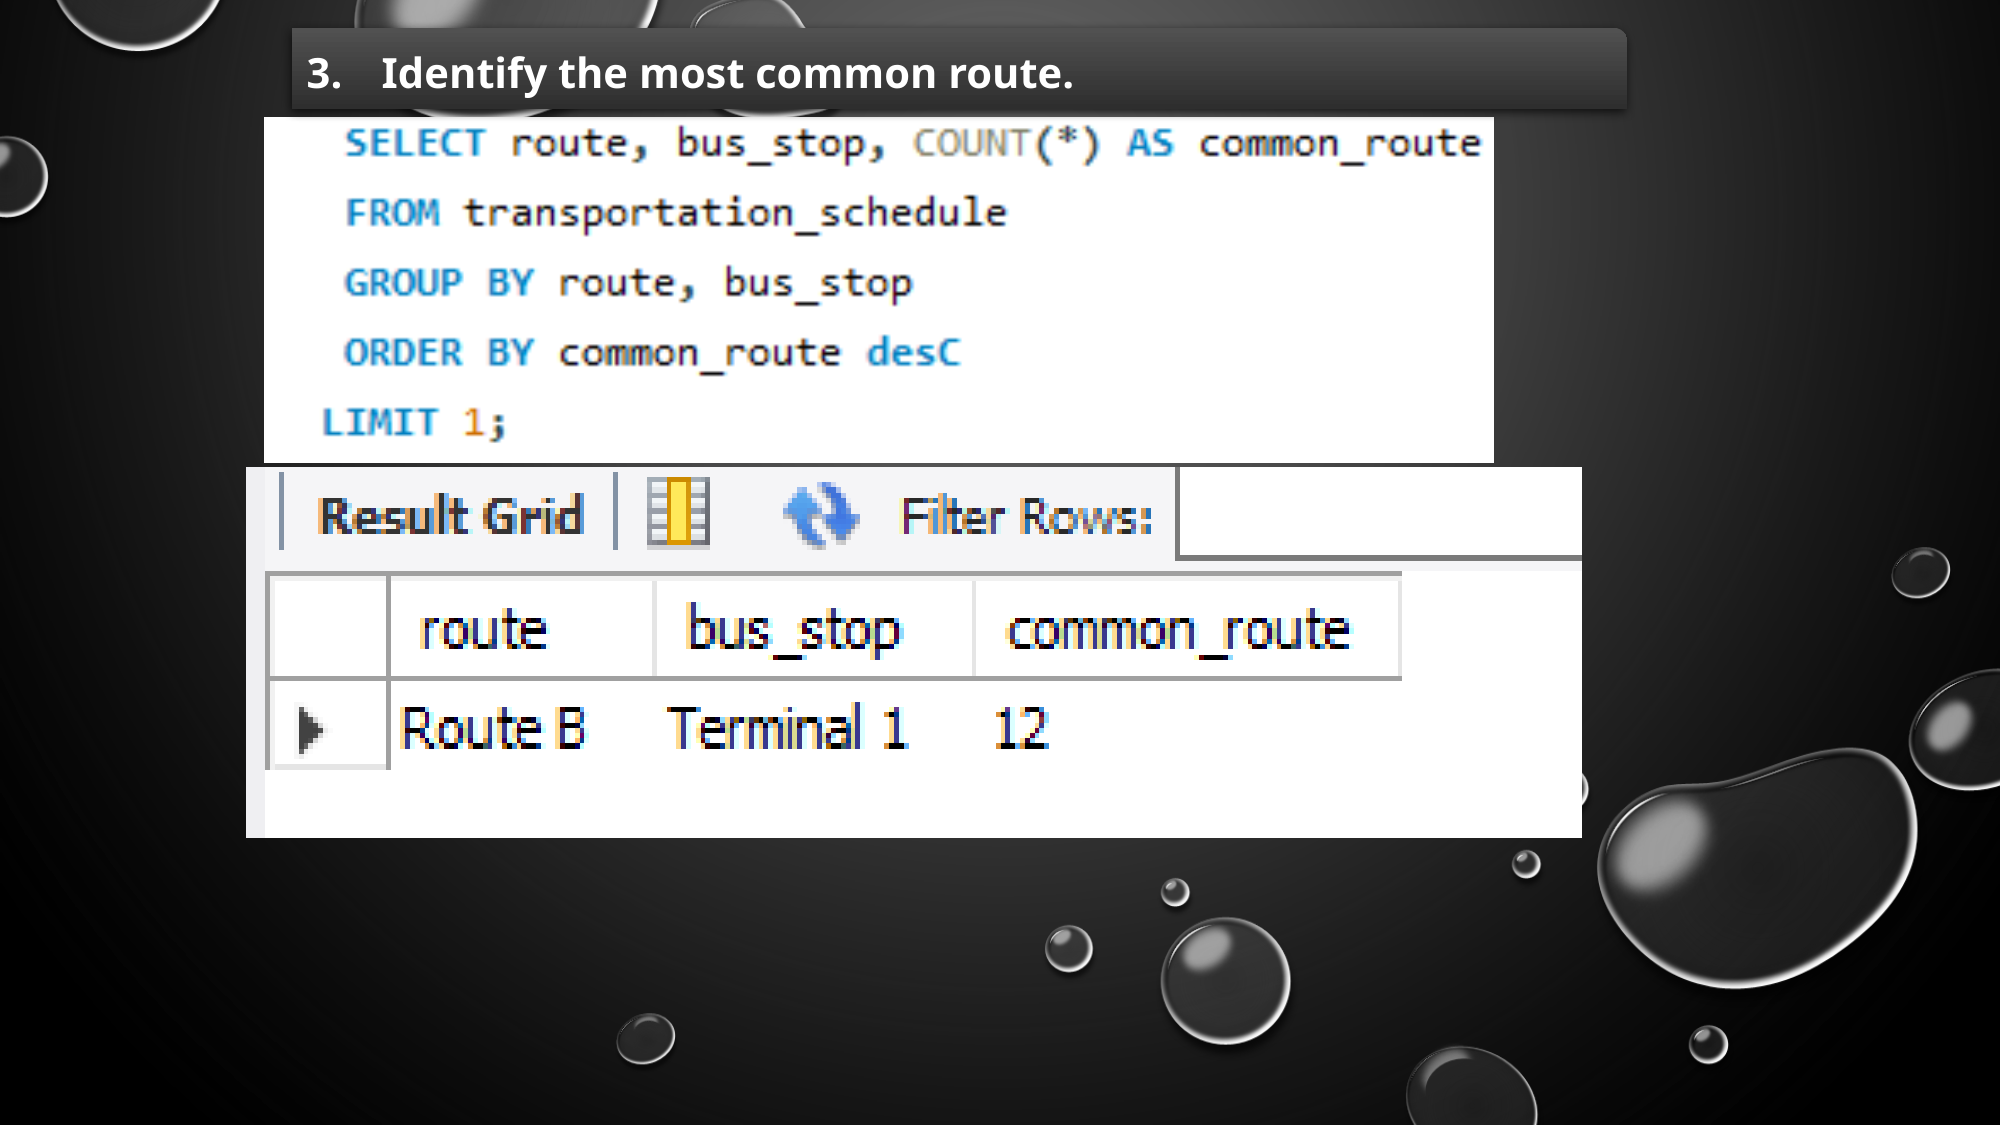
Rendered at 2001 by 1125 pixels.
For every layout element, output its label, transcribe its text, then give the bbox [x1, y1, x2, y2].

text_box 3. Identify the most common route. [291, 27, 1628, 110]
picture [0, 0, 2000, 1125]
